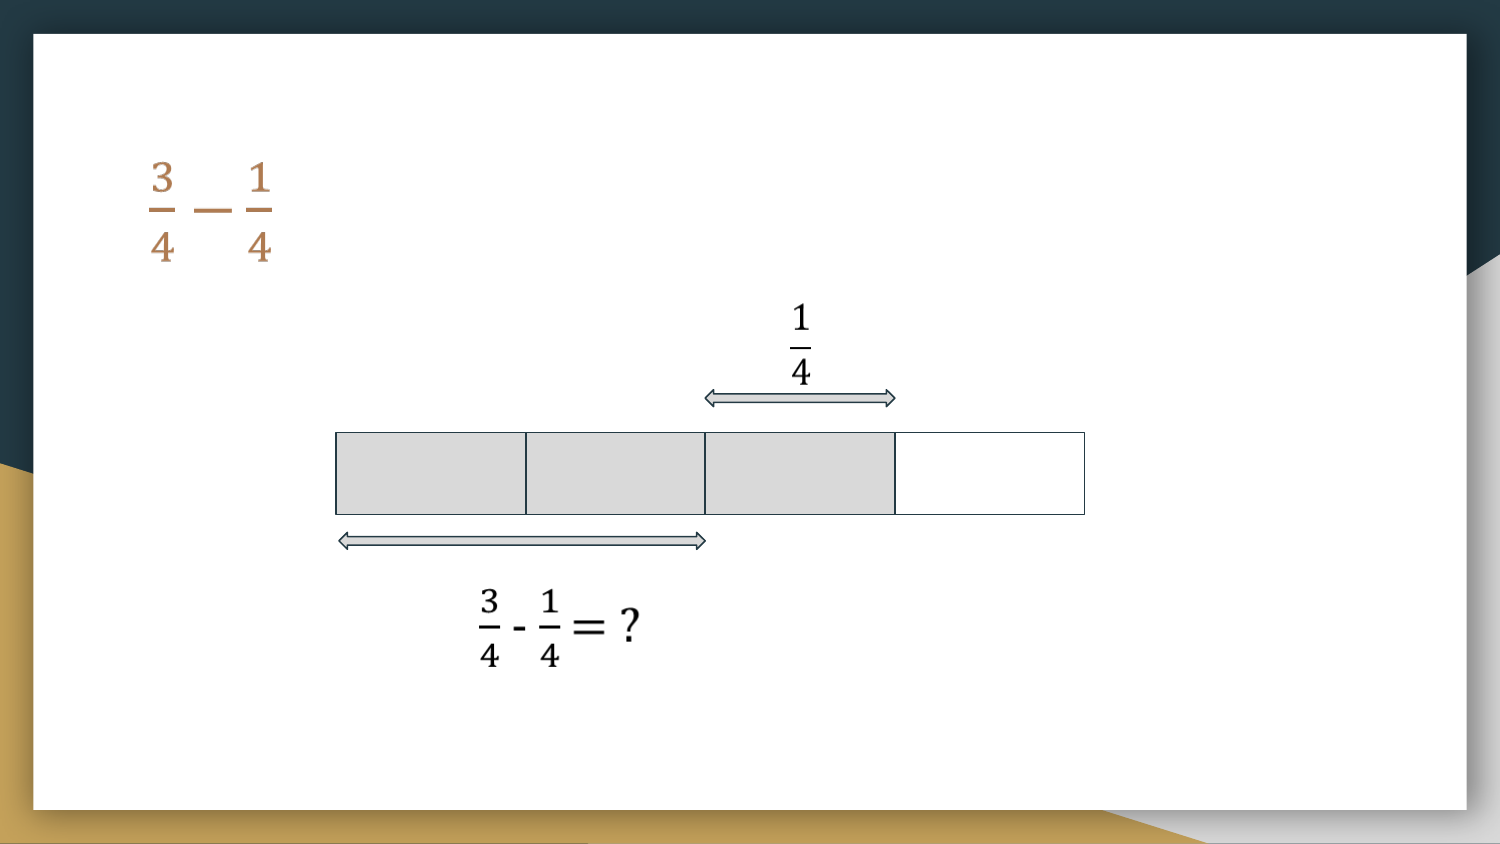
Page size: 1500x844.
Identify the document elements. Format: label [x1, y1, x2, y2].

text_box [715, 296, 886, 401]
text_box [338, 532, 706, 550]
text_box [705, 432, 894, 515]
text_box [134, 138, 1366, 296]
text_box [525, 432, 705, 515]
text_box [336, 432, 525, 515]
text_box [705, 389, 895, 407]
text_box [464, 566, 858, 683]
text_box [894, 432, 1085, 515]
